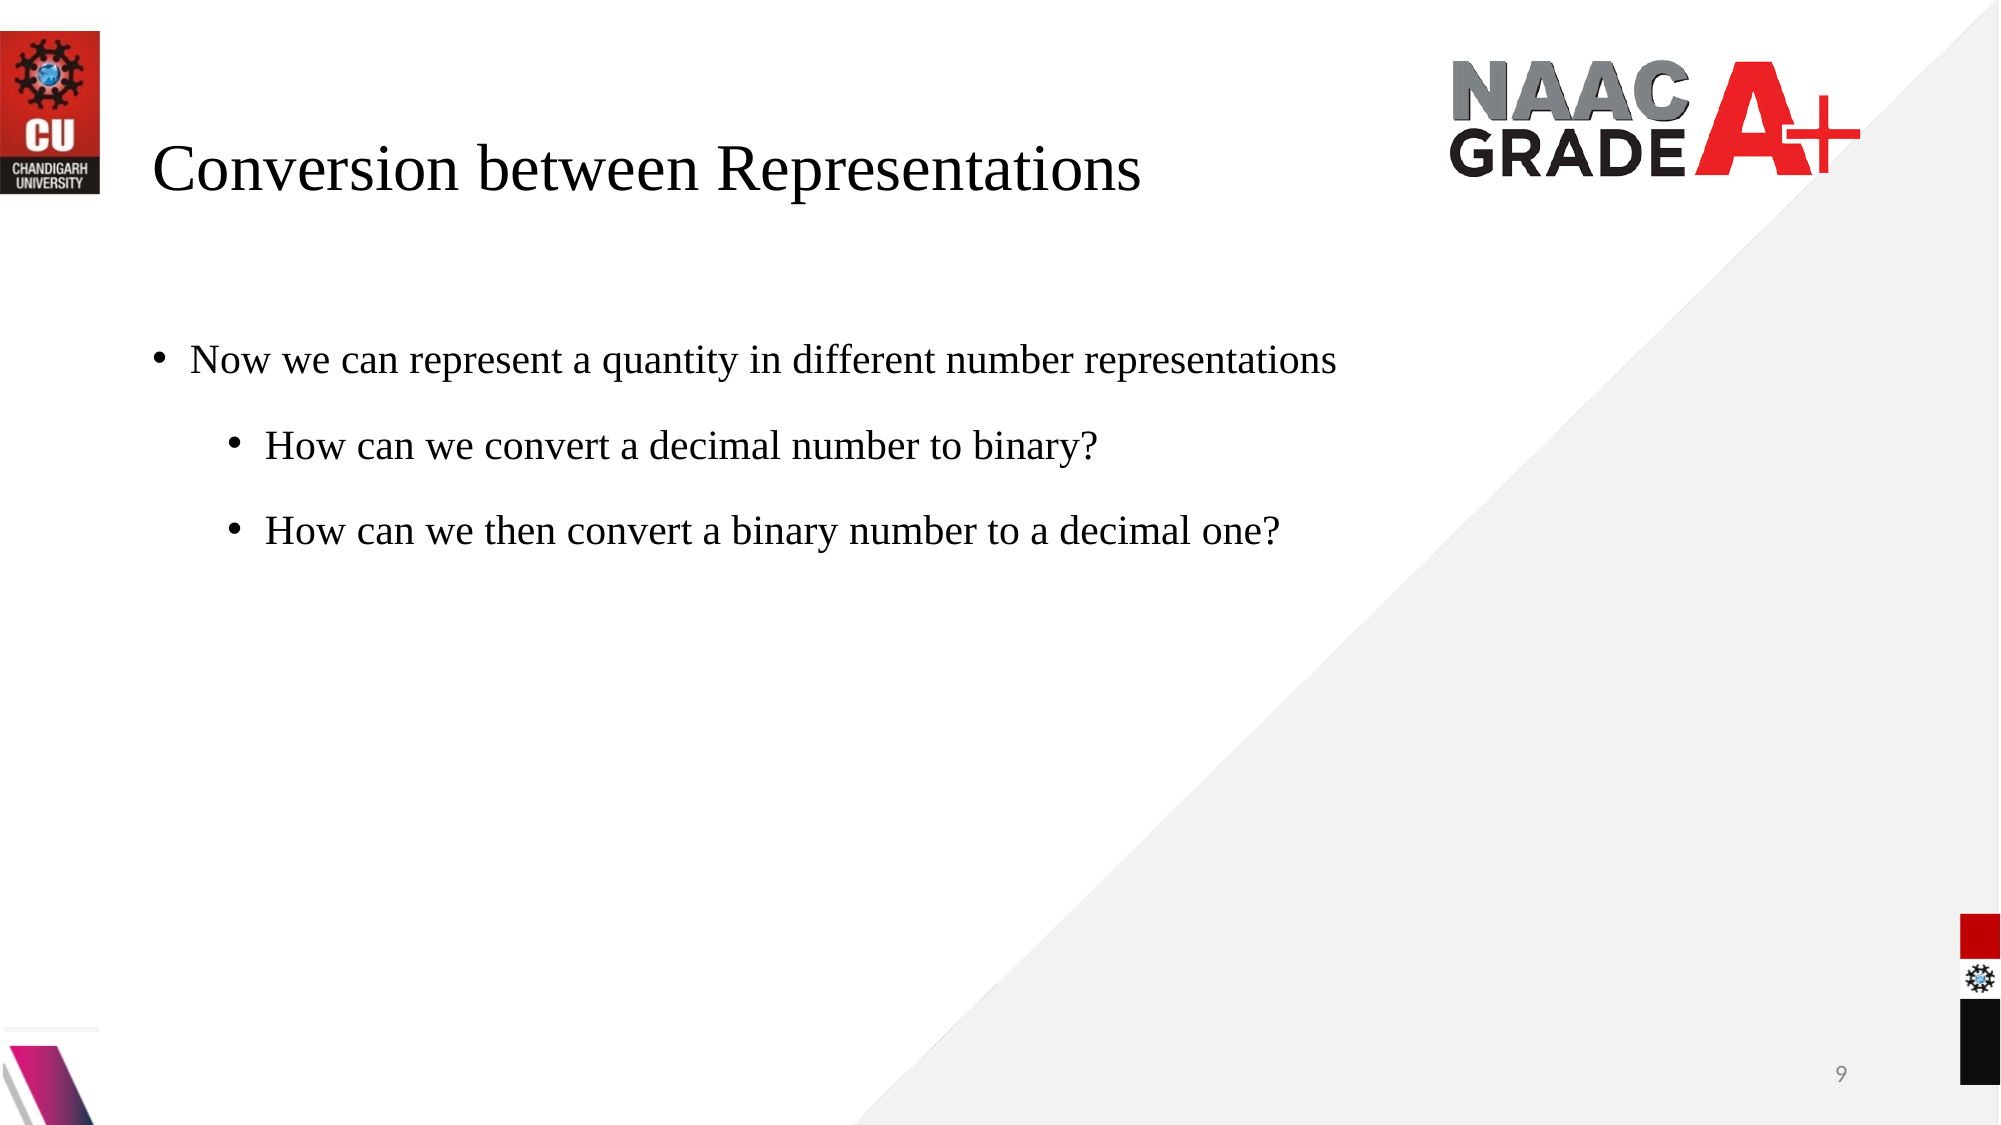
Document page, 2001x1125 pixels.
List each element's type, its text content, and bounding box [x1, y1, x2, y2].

title Conversion between Representations [137, 59, 1863, 278]
list Now we can represent a quantity in different number representations How can we convert a decimal number to binary? How can we then convert a binary number to a decimal one? [137, 299, 1863, 1014]
picture [0, 0, 2001, 1125]
slide_number 9 [1412, 1042, 1863, 1103]
